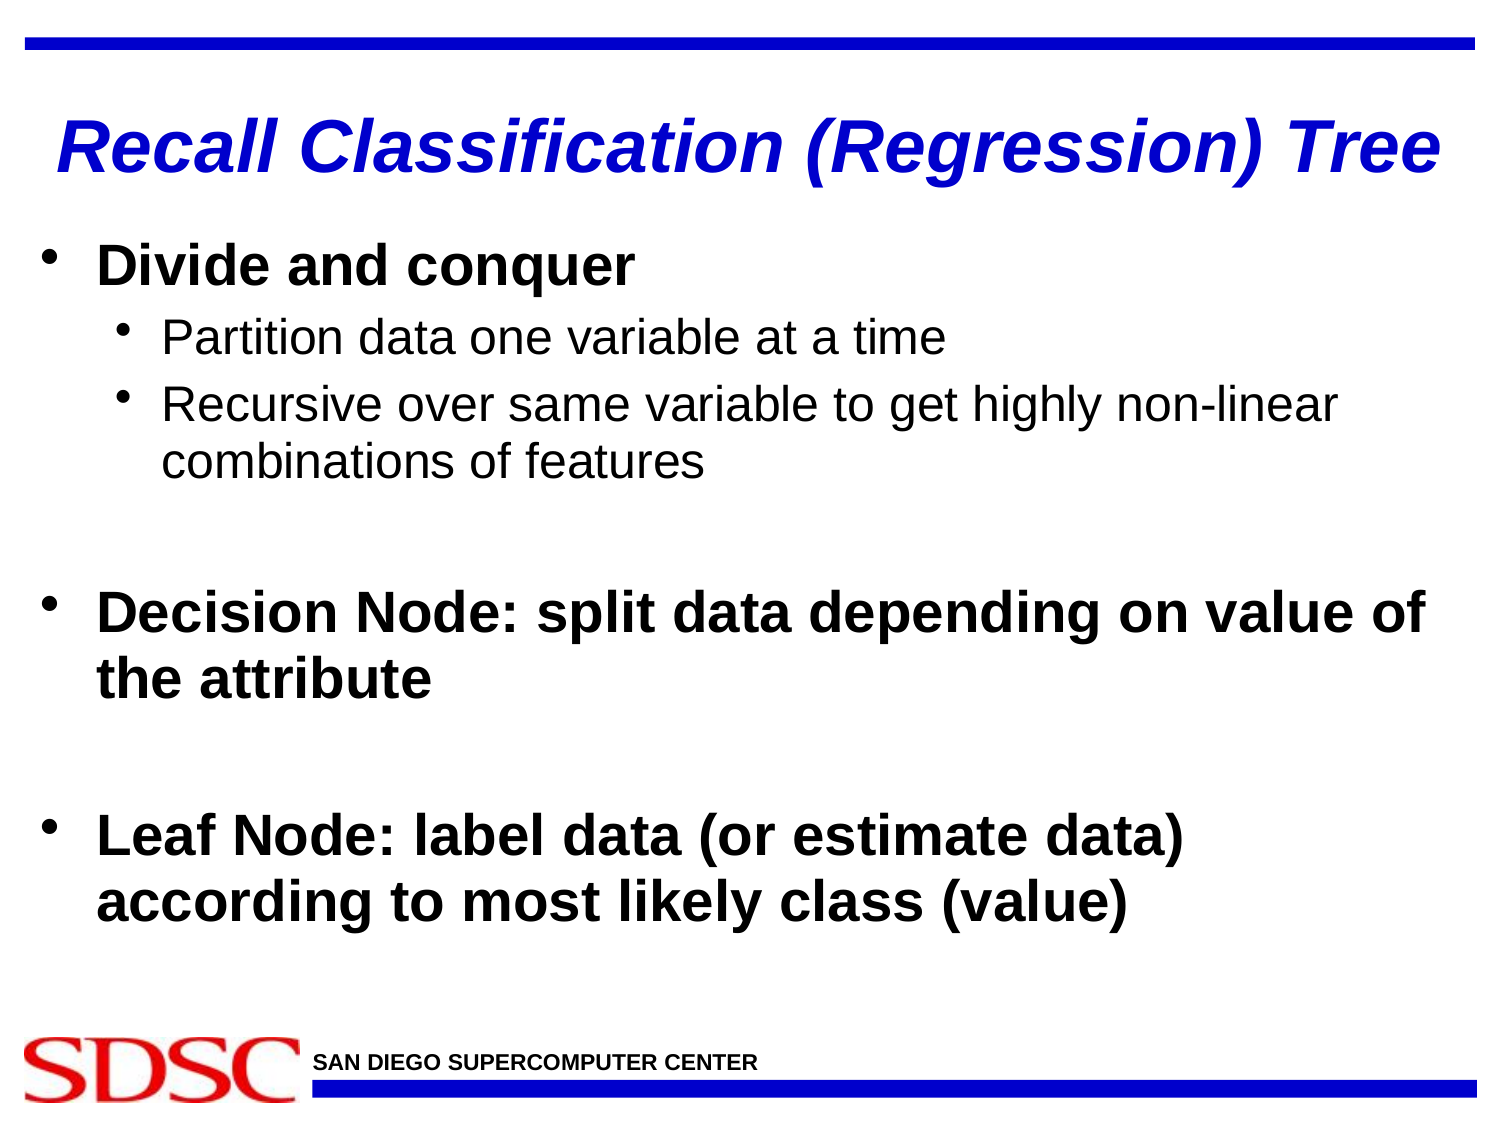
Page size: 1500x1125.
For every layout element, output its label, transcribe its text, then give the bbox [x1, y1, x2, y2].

picture [24, 1037, 300, 1103]
title Recall Classification (Regression) Tree [24, 62, 1475, 224]
list Divide and conquer Partition data one variable at a time Recursive over same variable to get highly non-linear combinations of features Decision Node: split data depending on value of the attribute Leaf Node: label data (or estimate data) according to most likely class (value) [24, 224, 1475, 1005]
